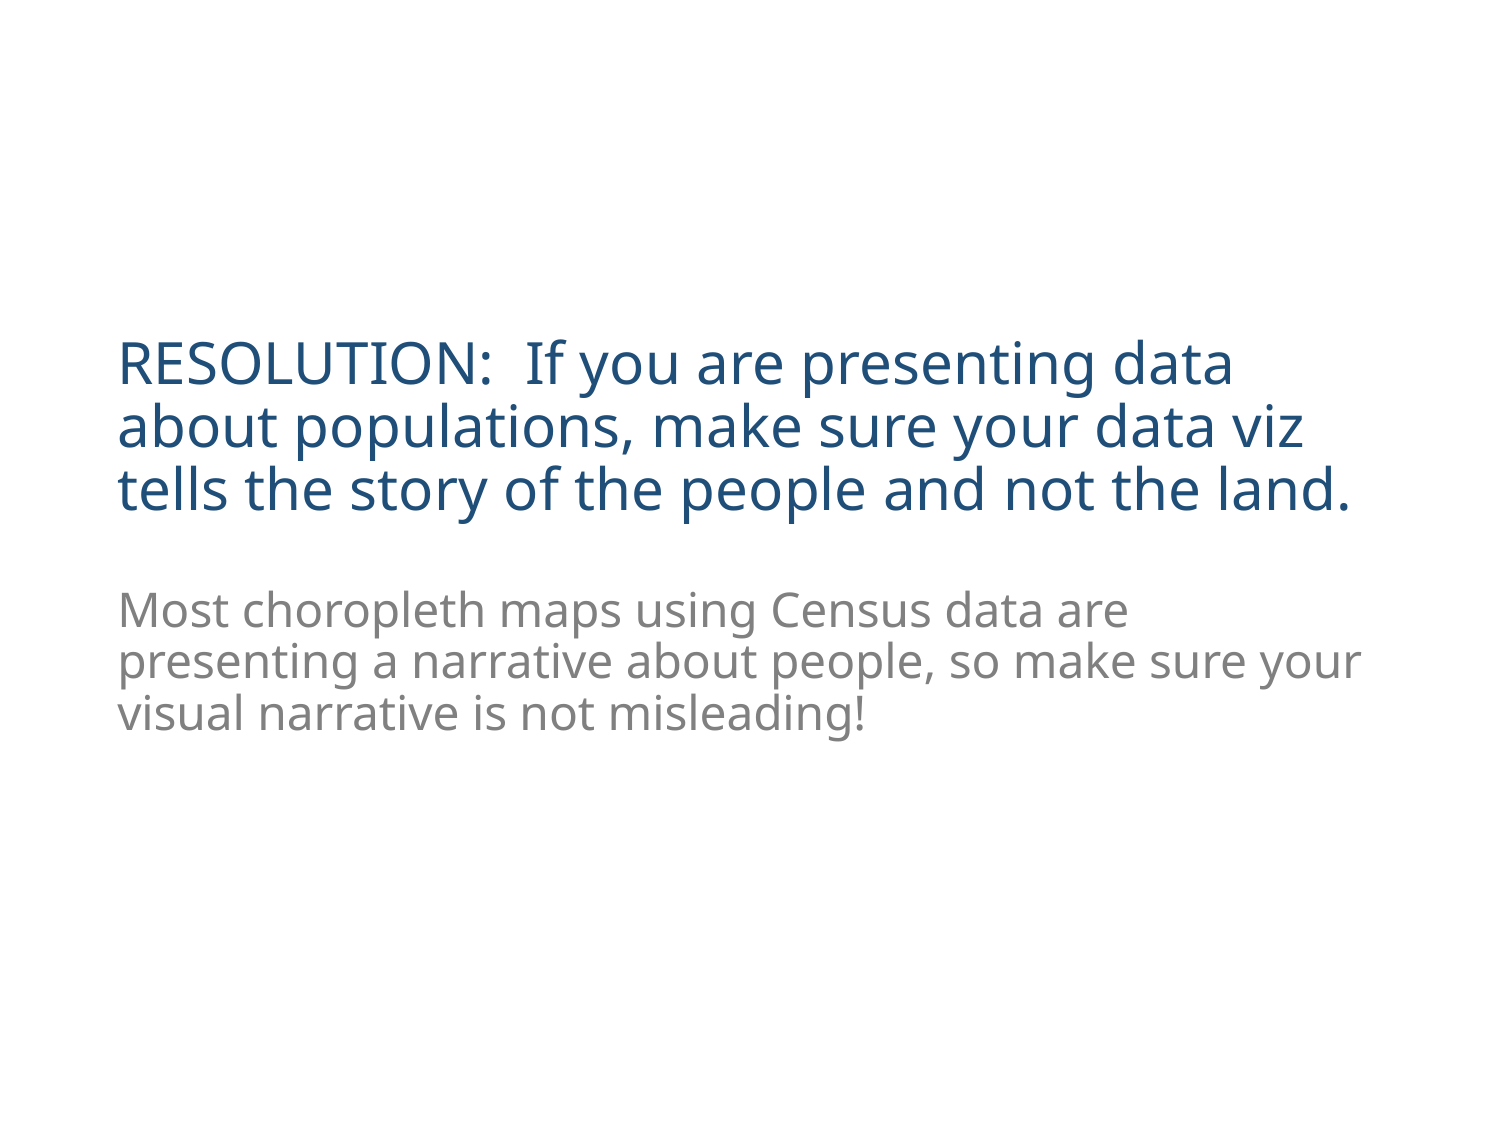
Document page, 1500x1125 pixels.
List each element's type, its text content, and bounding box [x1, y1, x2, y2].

title RESOLUTION: If you are presenting data about populations, make sure your data viz tells the story of the people and not the land. Most choropleth maps using Census data are presenting a narrative about people, so make sure your visual narrative is not misleading! [102, 280, 1397, 749]
